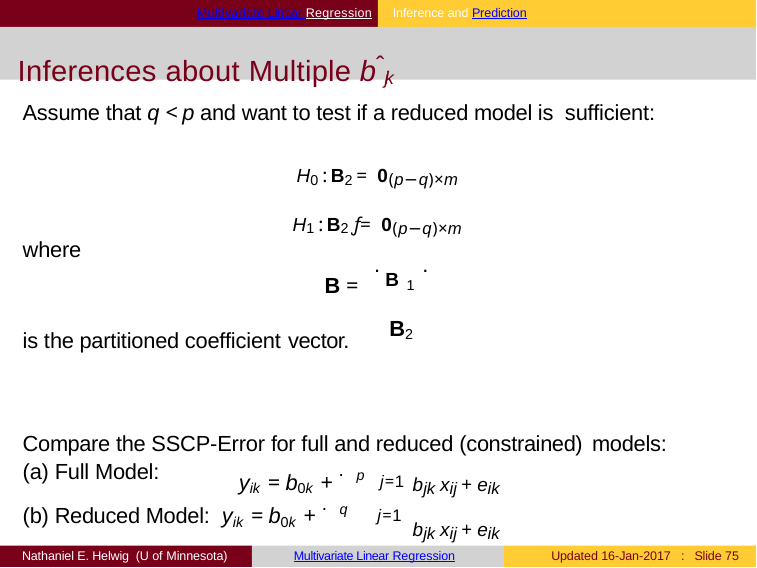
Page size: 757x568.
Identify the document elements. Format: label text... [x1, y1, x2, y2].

text_box j=1 [377, 471, 408, 492]
text_box Compare the SSCP-Error for full and reduced (constrained) models: [20, 429, 708, 456]
text_box [0, 545, 251, 567]
text_box .B1. B2 [369, 239, 434, 343]
text_box where [20, 235, 87, 262]
text_box (b) Reduced Model: yik = b0k + .q [20, 490, 389, 531]
text_box bjk xij + eik bjk xij + eik [408, 461, 516, 545]
text_box Assume that q < p and want to test if a reduced model is sufficient: H0 : B2 = 0(p−q)×m H1 : B2 ƒ= 0(p−q)×m [20, 99, 700, 241]
text_box [251, 545, 503, 567]
text_box [503, 545, 756, 567]
text_box j=1 [375, 504, 408, 525]
slide_number Updated 16-Jan-2017 : Slide 73 [549, 548, 744, 568]
footer Multivariate Linear Regression [291, 548, 465, 568]
text_box B = [322, 271, 367, 298]
text_box is the partitioned coefficient vector. [20, 326, 374, 353]
text_box [0, 26, 756, 80]
slide_number Nathaniel E. Helwig (U of Minnesota) [20, 548, 232, 568]
text_box (a) Full Model: [20, 457, 171, 484]
title Inferences about Multiple bˆjk [15, 37, 741, 133]
text_box yik = b0k + .p [236, 457, 392, 490]
text_box Multivariate Linear Regression Inference and Prediction [194, 4, 528, 20]
text_box [377, 0, 756, 26]
